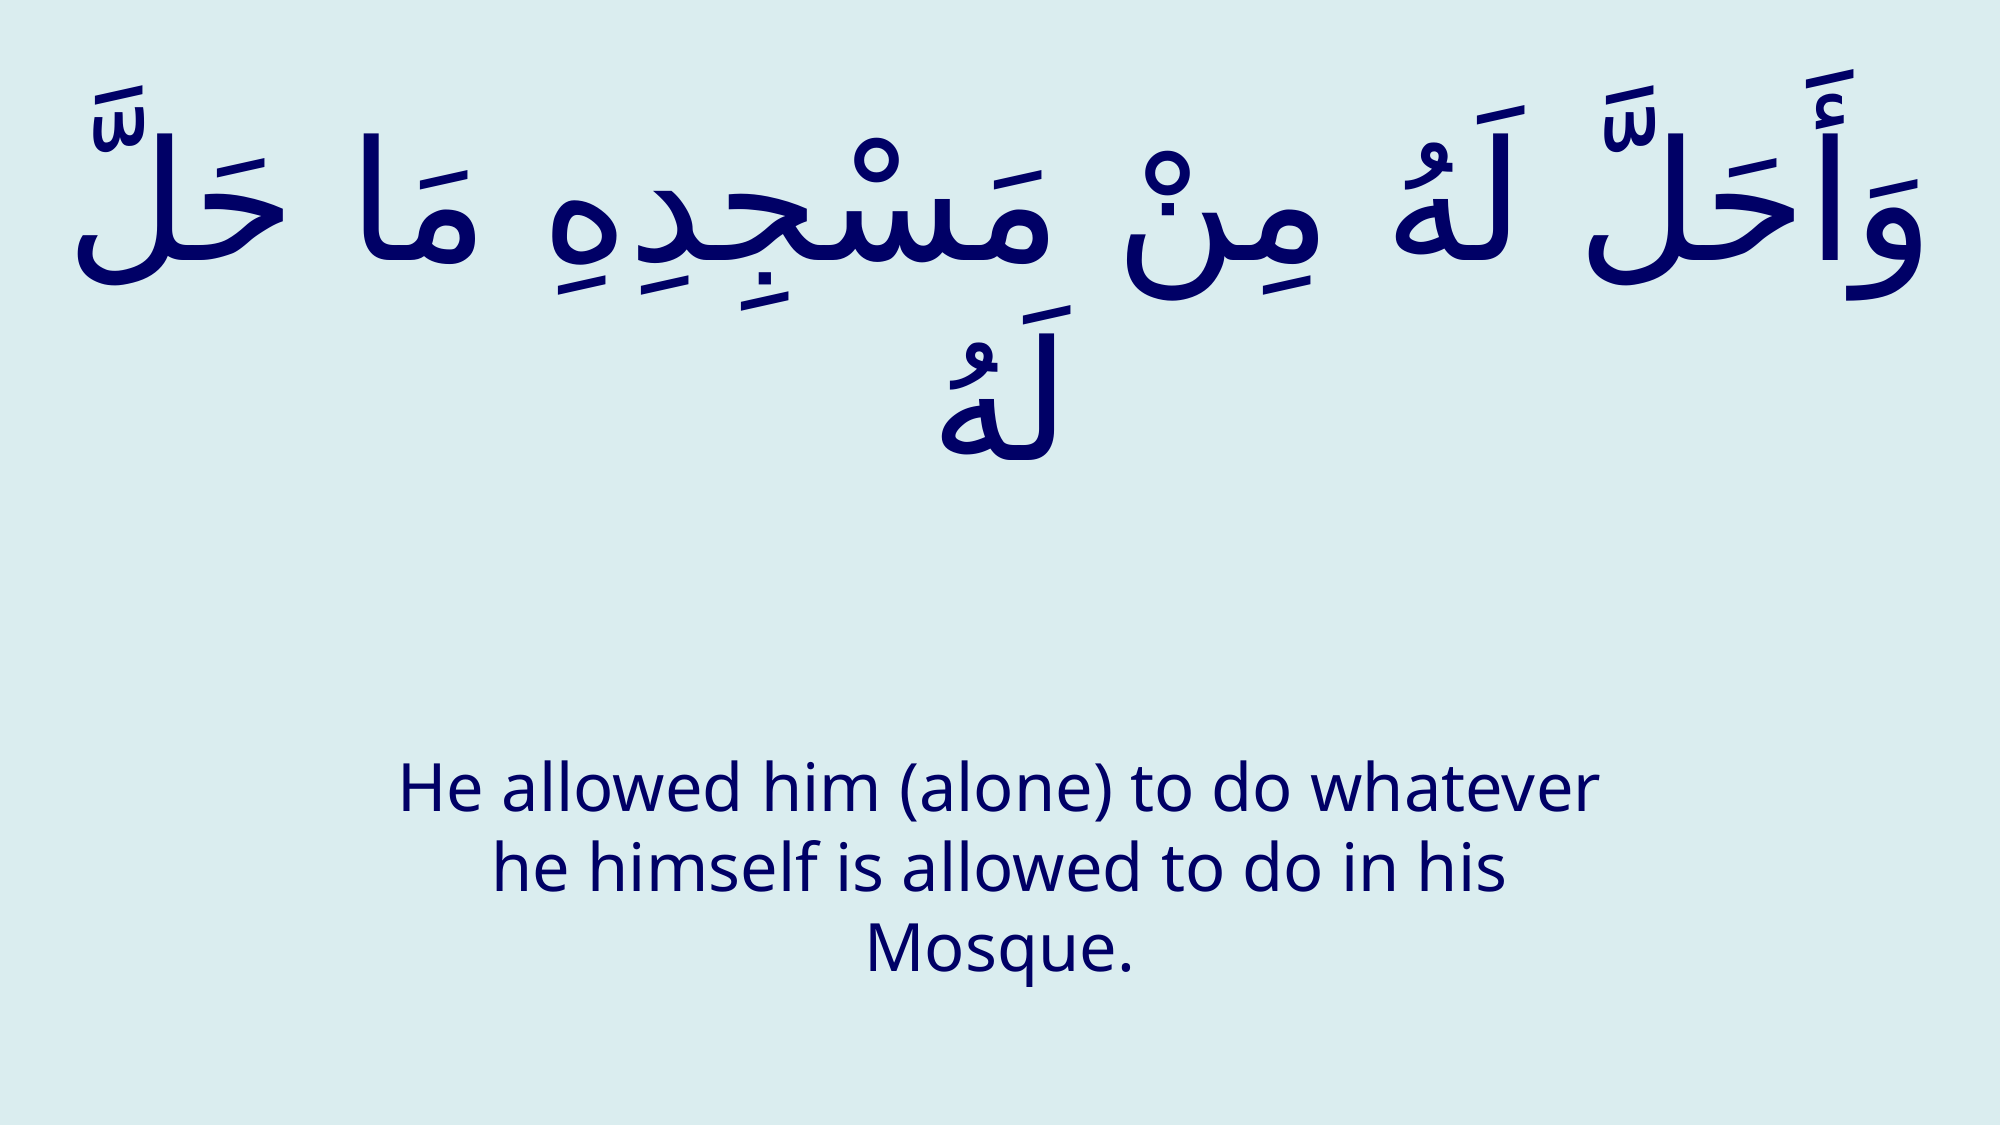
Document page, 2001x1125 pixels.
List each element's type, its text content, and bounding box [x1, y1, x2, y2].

list He allowed him (alone) to do whatever he himself is allowed to do in his Mosque. [356, 737, 1644, 1050]
title وَأَحَلَّ لَهُ مِنْ مَسْجِدِهِ مَا حَلَّ لَهُ [0, 200, 2000, 388]
